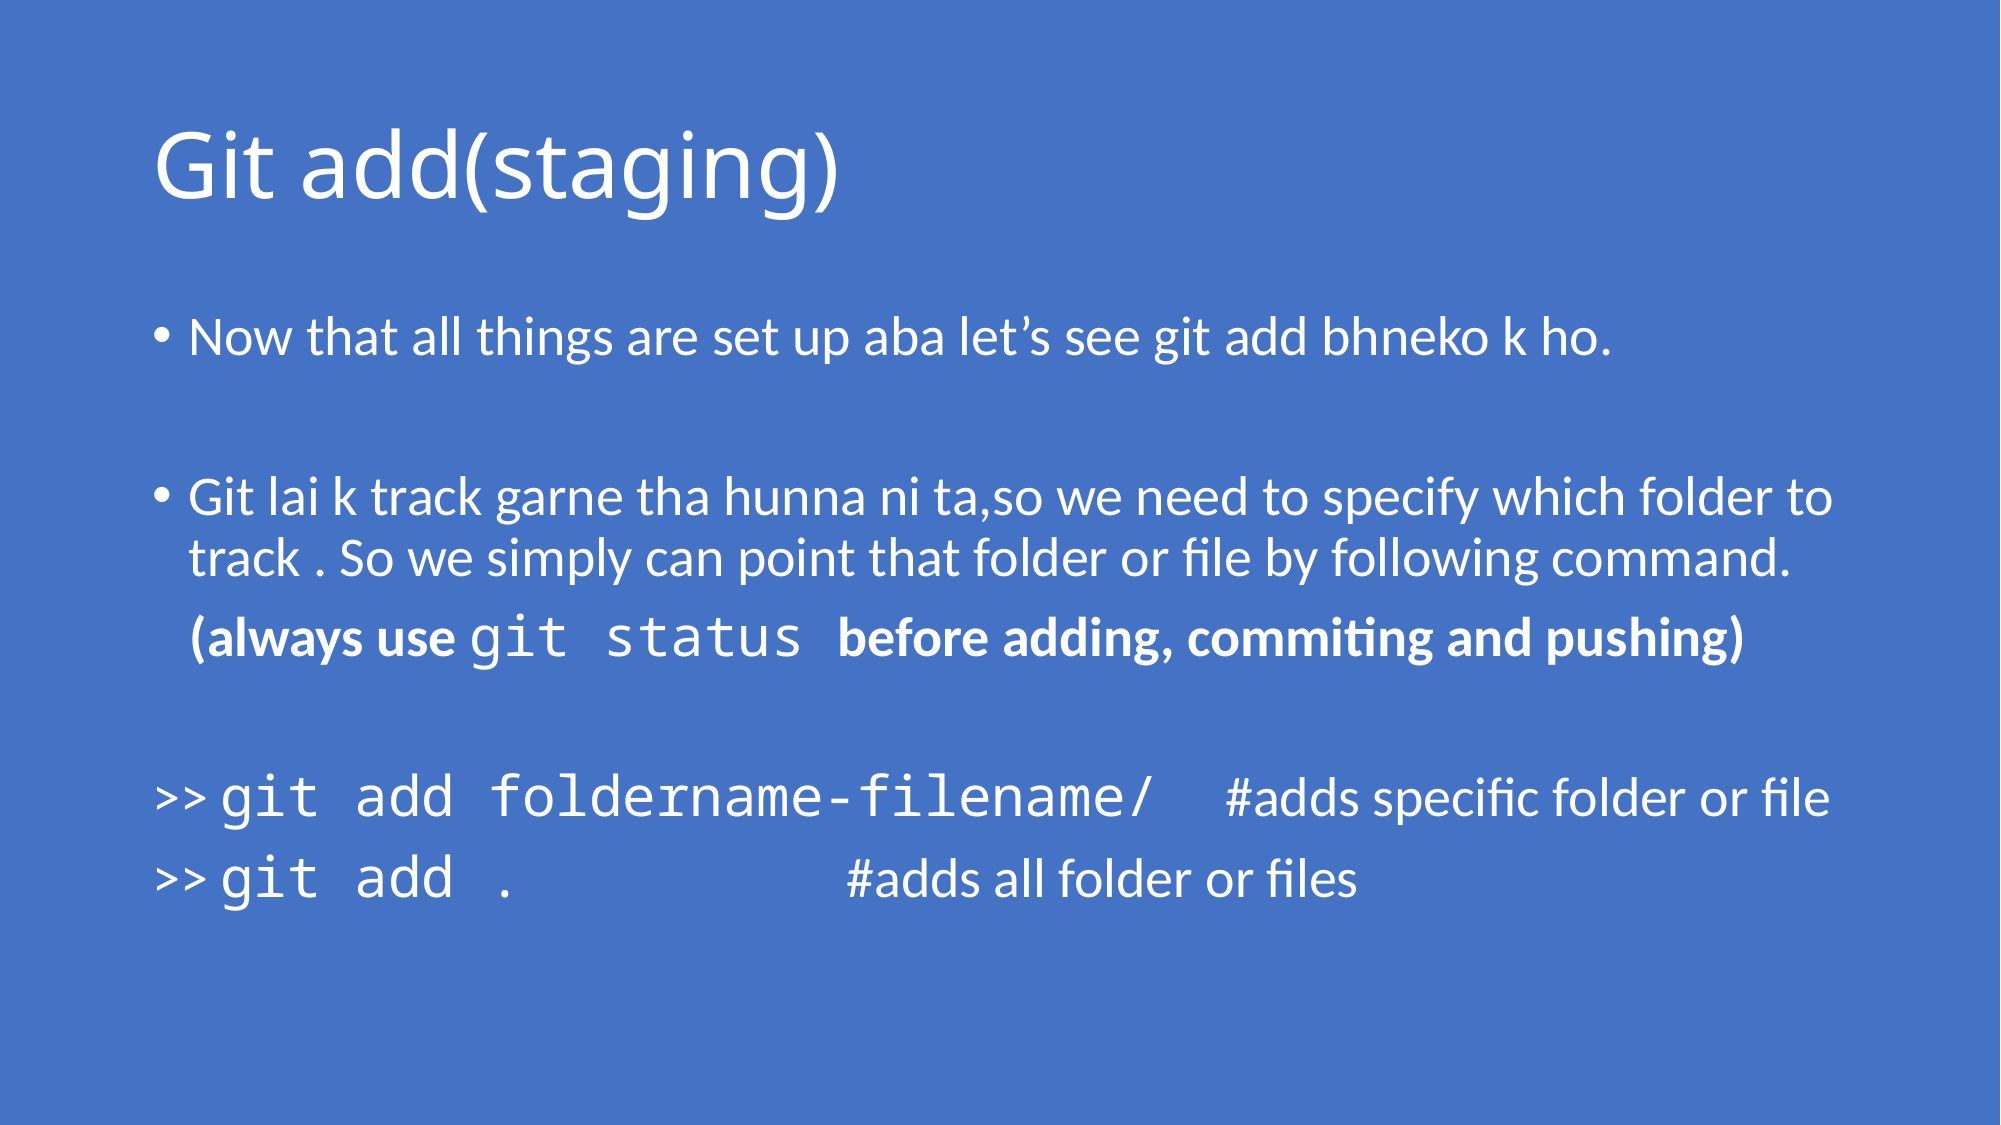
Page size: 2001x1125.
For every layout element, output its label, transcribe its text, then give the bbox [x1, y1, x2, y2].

title Git add(staging) [137, 59, 1863, 278]
list Now that all things are set up aba let’s see git add bhneko k ho. Git lai k track garne tha hunna ni ta,so we need to specify which folder to track . So we simply can point that folder or file by following command. (always use git status before adding, commiting and pushing) >> git add foldername-filename/ #adds specific folder or file >> git add . #adds all folder or files [137, 299, 1863, 1014]
